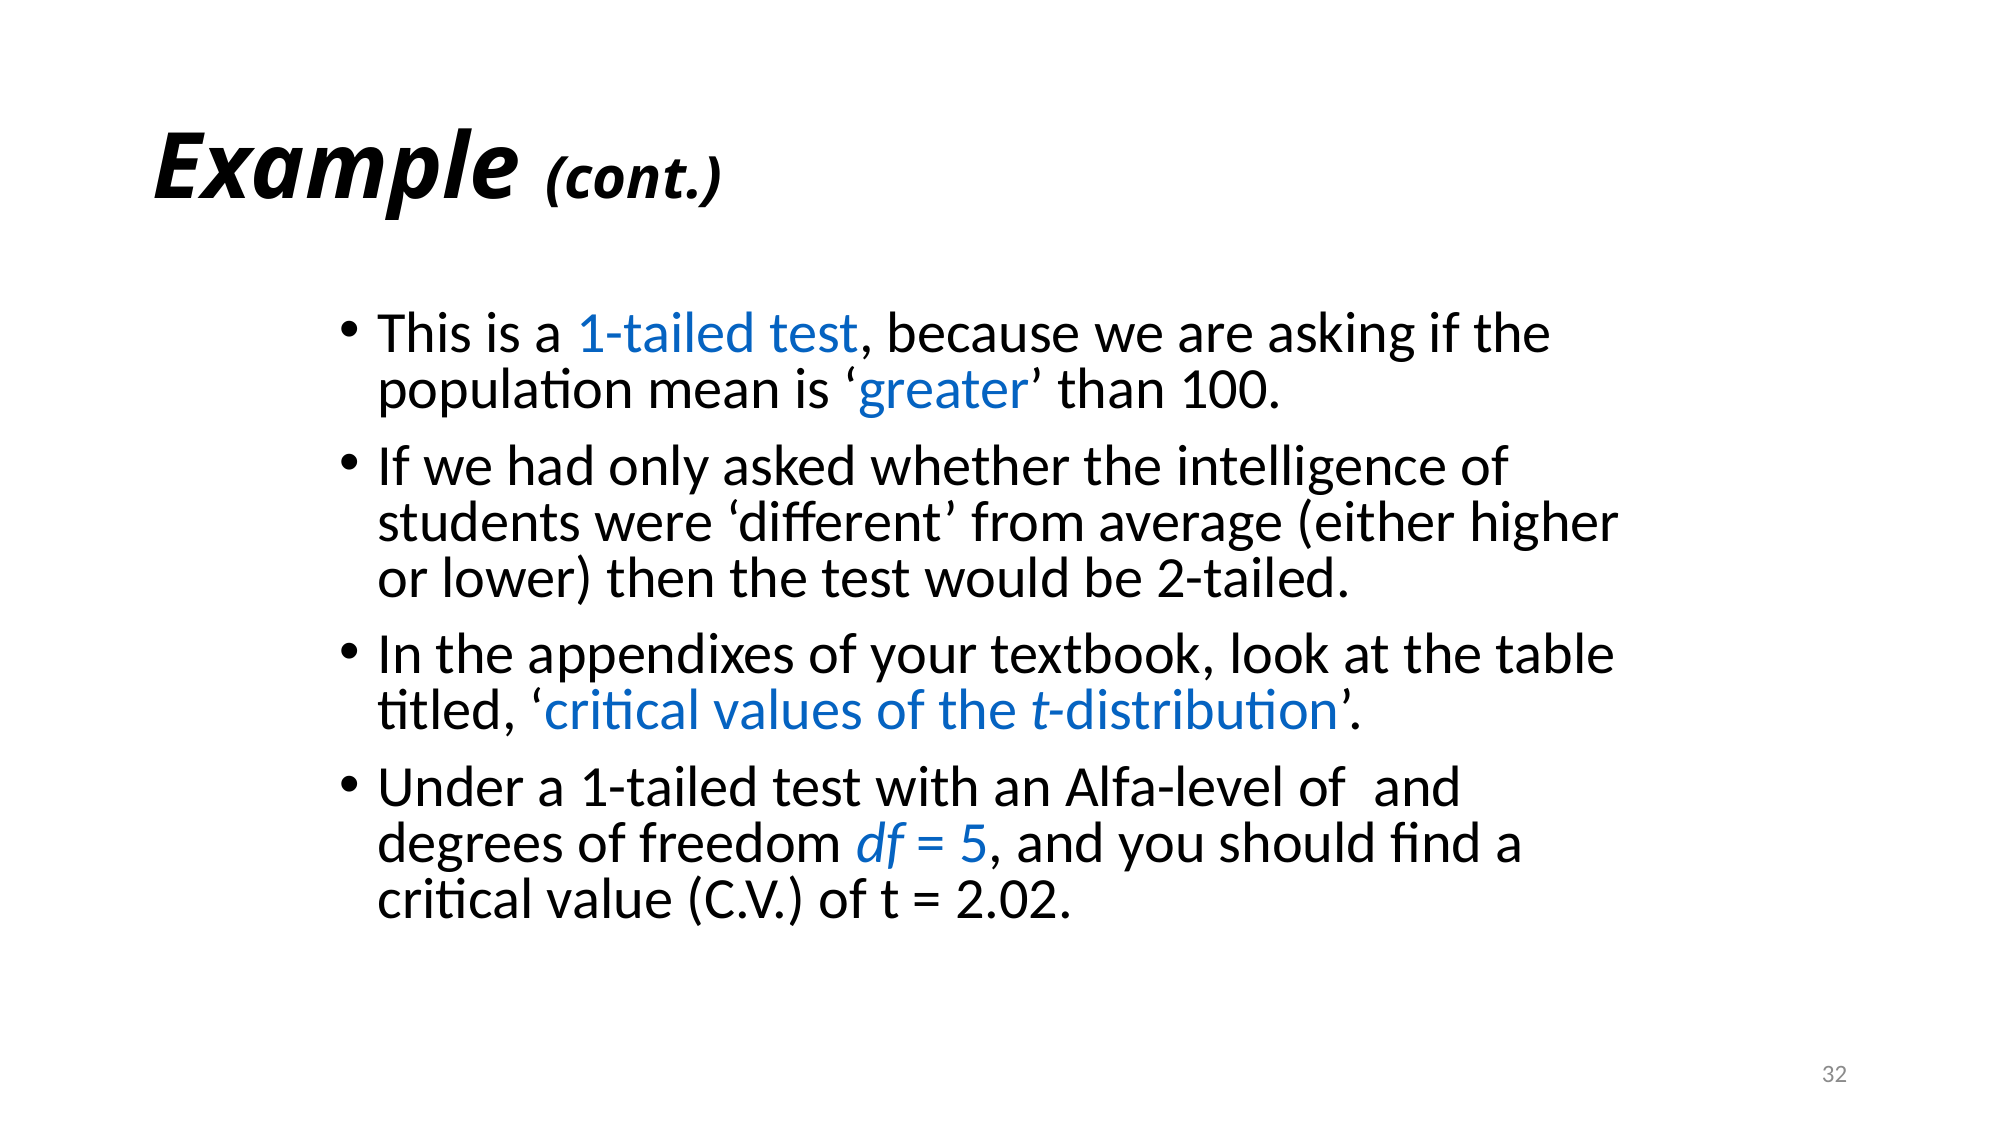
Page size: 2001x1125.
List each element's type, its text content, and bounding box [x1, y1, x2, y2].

title Example (cont.) [137, 59, 1863, 278]
list This is a 1-tailed test, because we are asking if the population mean is ‘greater’ than 100. If we had only asked whether the intelligence of students were ‘different’ from average (either higher or lower) then the test would be 2-tailed. In the appendixes of your textbook, look at the table titled, ‘critical values of the t-distribution’. Under a 1-tailed test with an Alfa-level of and degrees of freedom df = 5, and you should find a critical value (C.V.) of t = 2.02. [324, 299, 1675, 1094]
slide_number 32 [1412, 1042, 1863, 1103]
